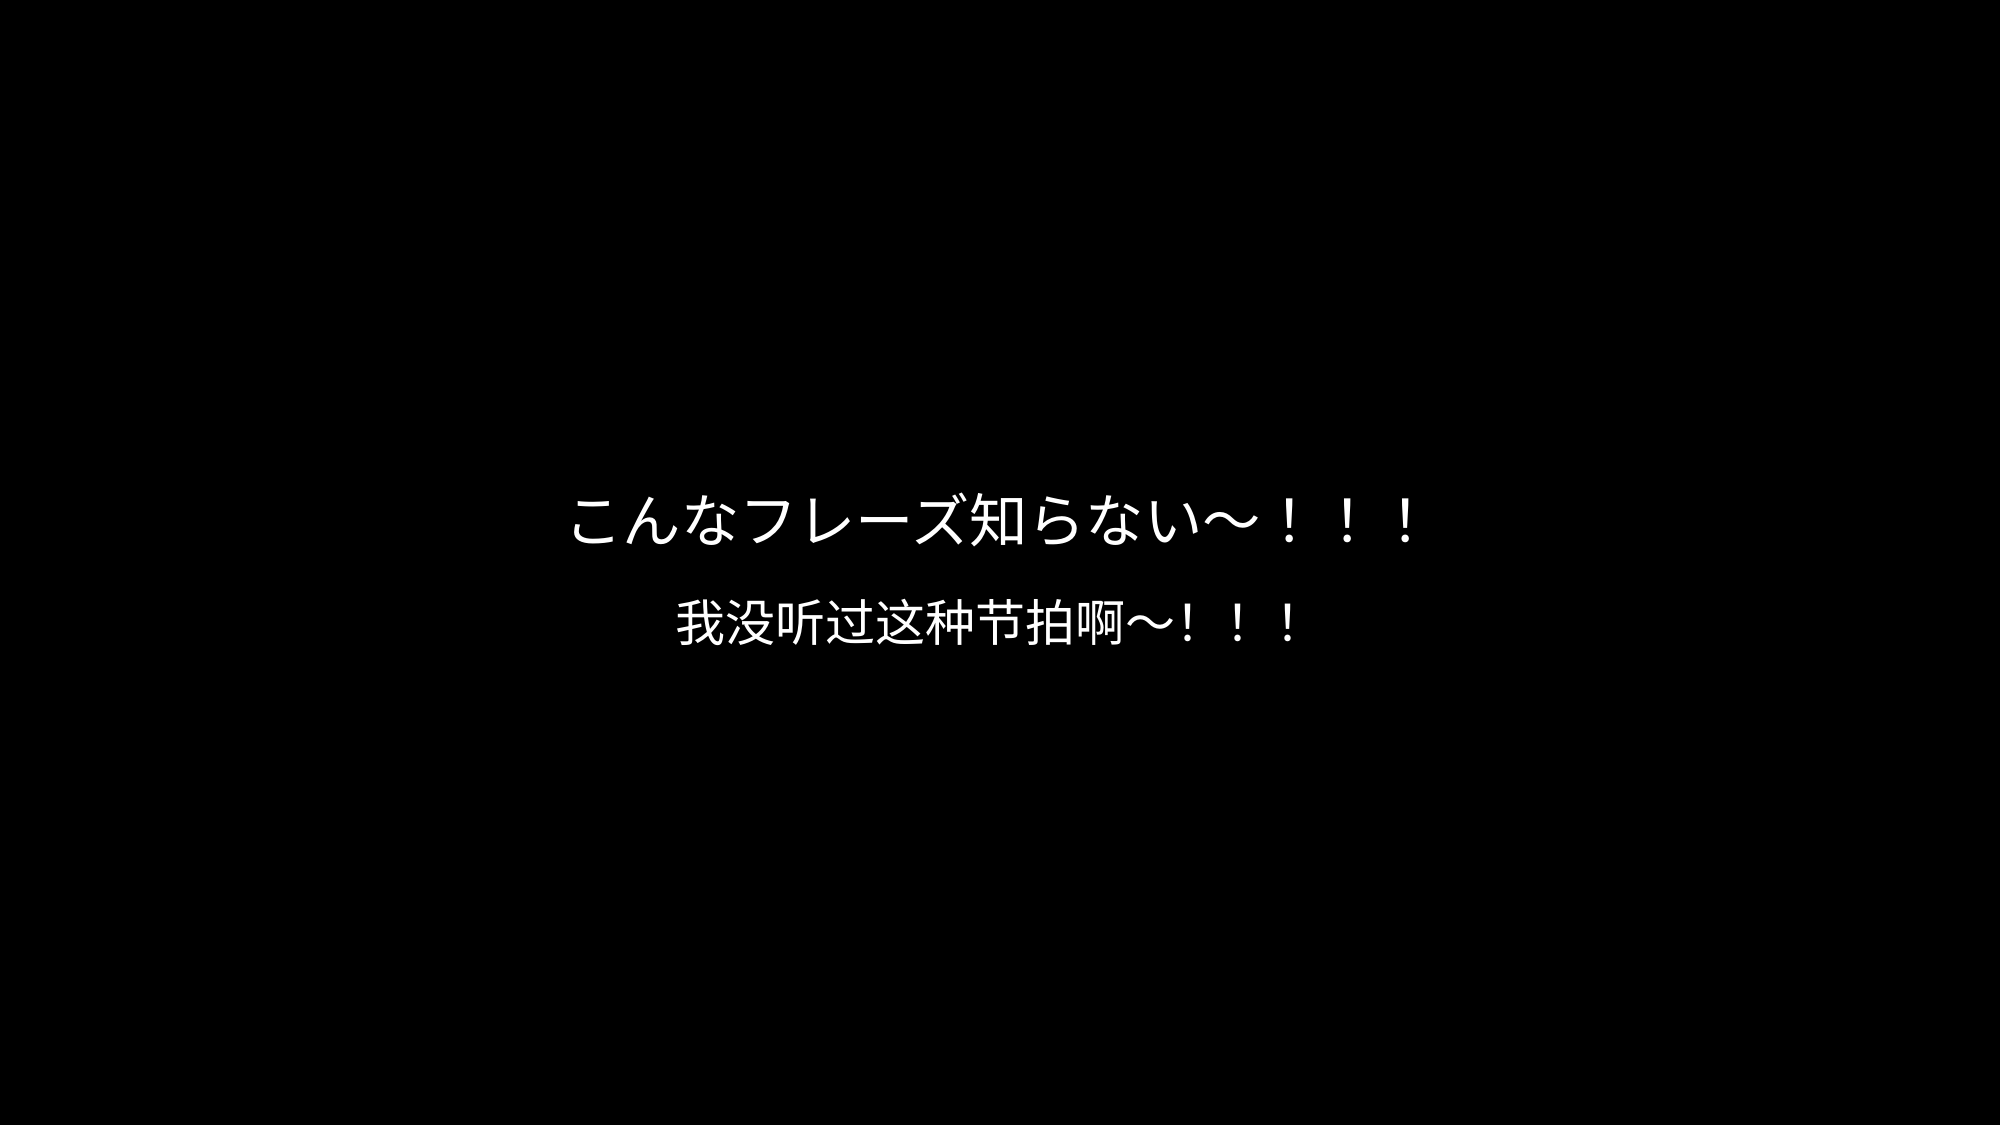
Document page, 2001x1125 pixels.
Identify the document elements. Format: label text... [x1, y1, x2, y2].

subtitle 我没听过这种节拍啊〜！！！ [0, 590, 2000, 863]
title こんなフレーズ知らない〜！！！ [0, 170, 2000, 563]
